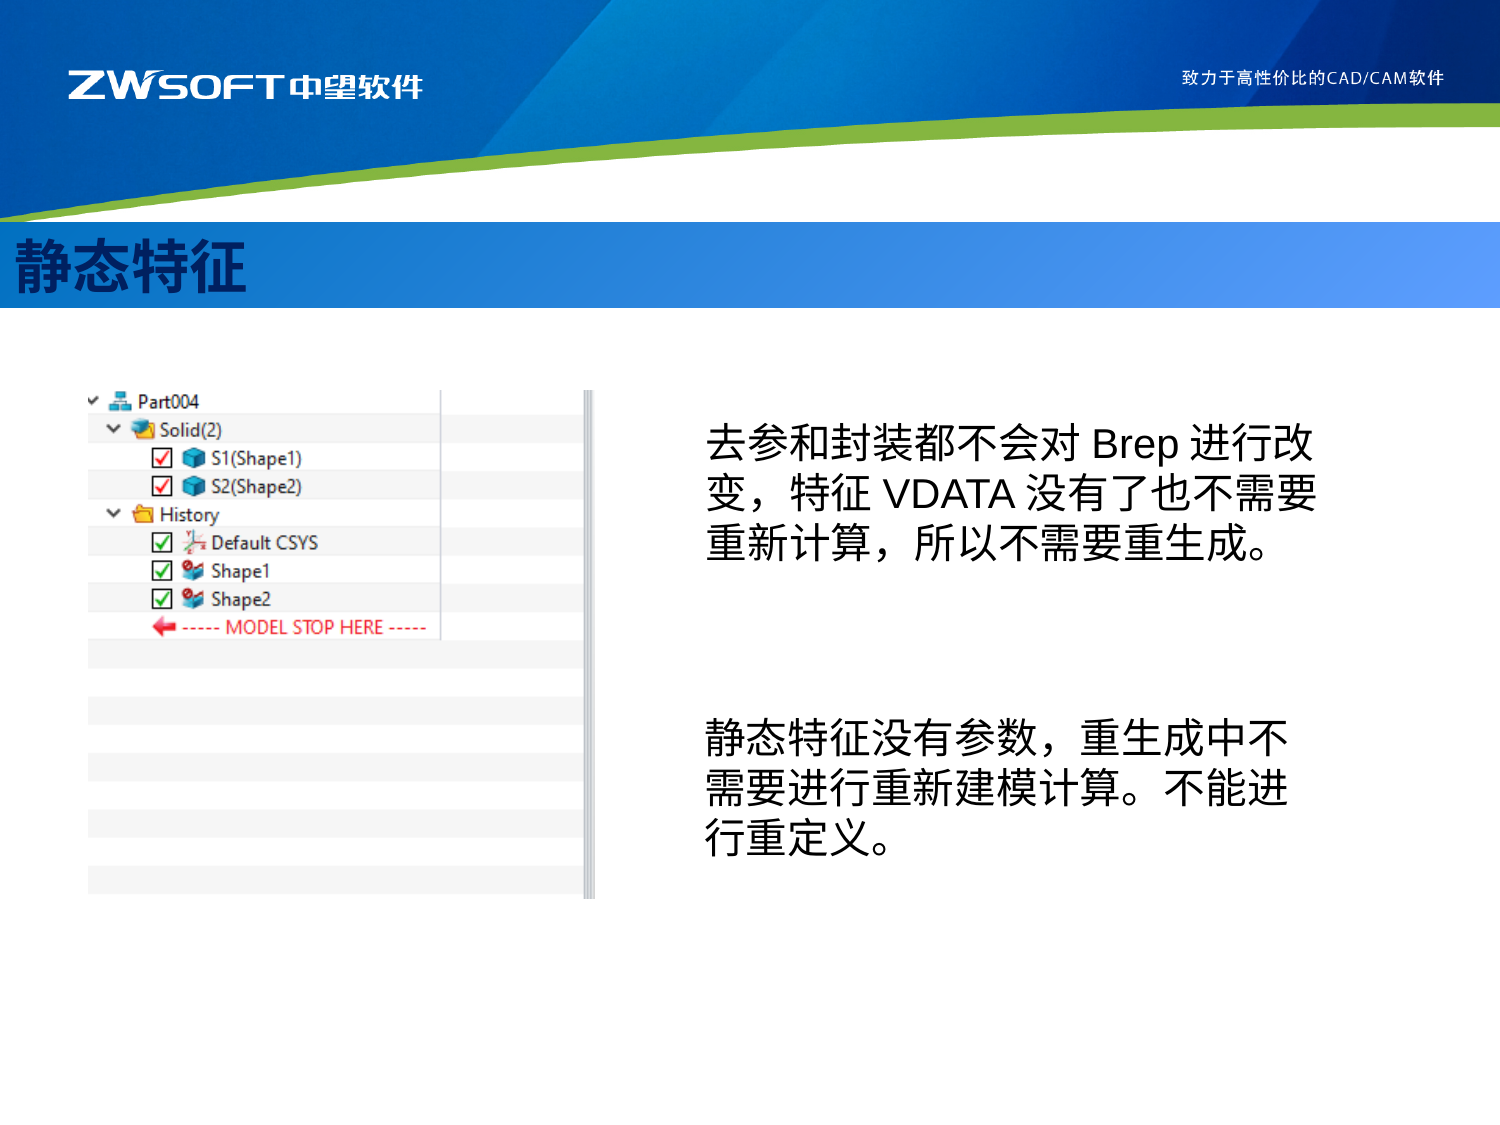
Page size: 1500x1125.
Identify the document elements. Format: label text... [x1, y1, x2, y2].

picture [0, 308, 1500, 1125]
text_box 去参和封装都不会对Brep进行改变，特征VDATA没有了也不需要重新计算，所以不需要重生成。 [690, 408, 1365, 574]
text_box 静态特征 [0, 222, 1500, 308]
picture [0, 0, 1500, 222]
text_box 静态特征没有参数，重生成中不需要进行重新建模计算。不能进行重定义。 [689, 704, 1340, 869]
